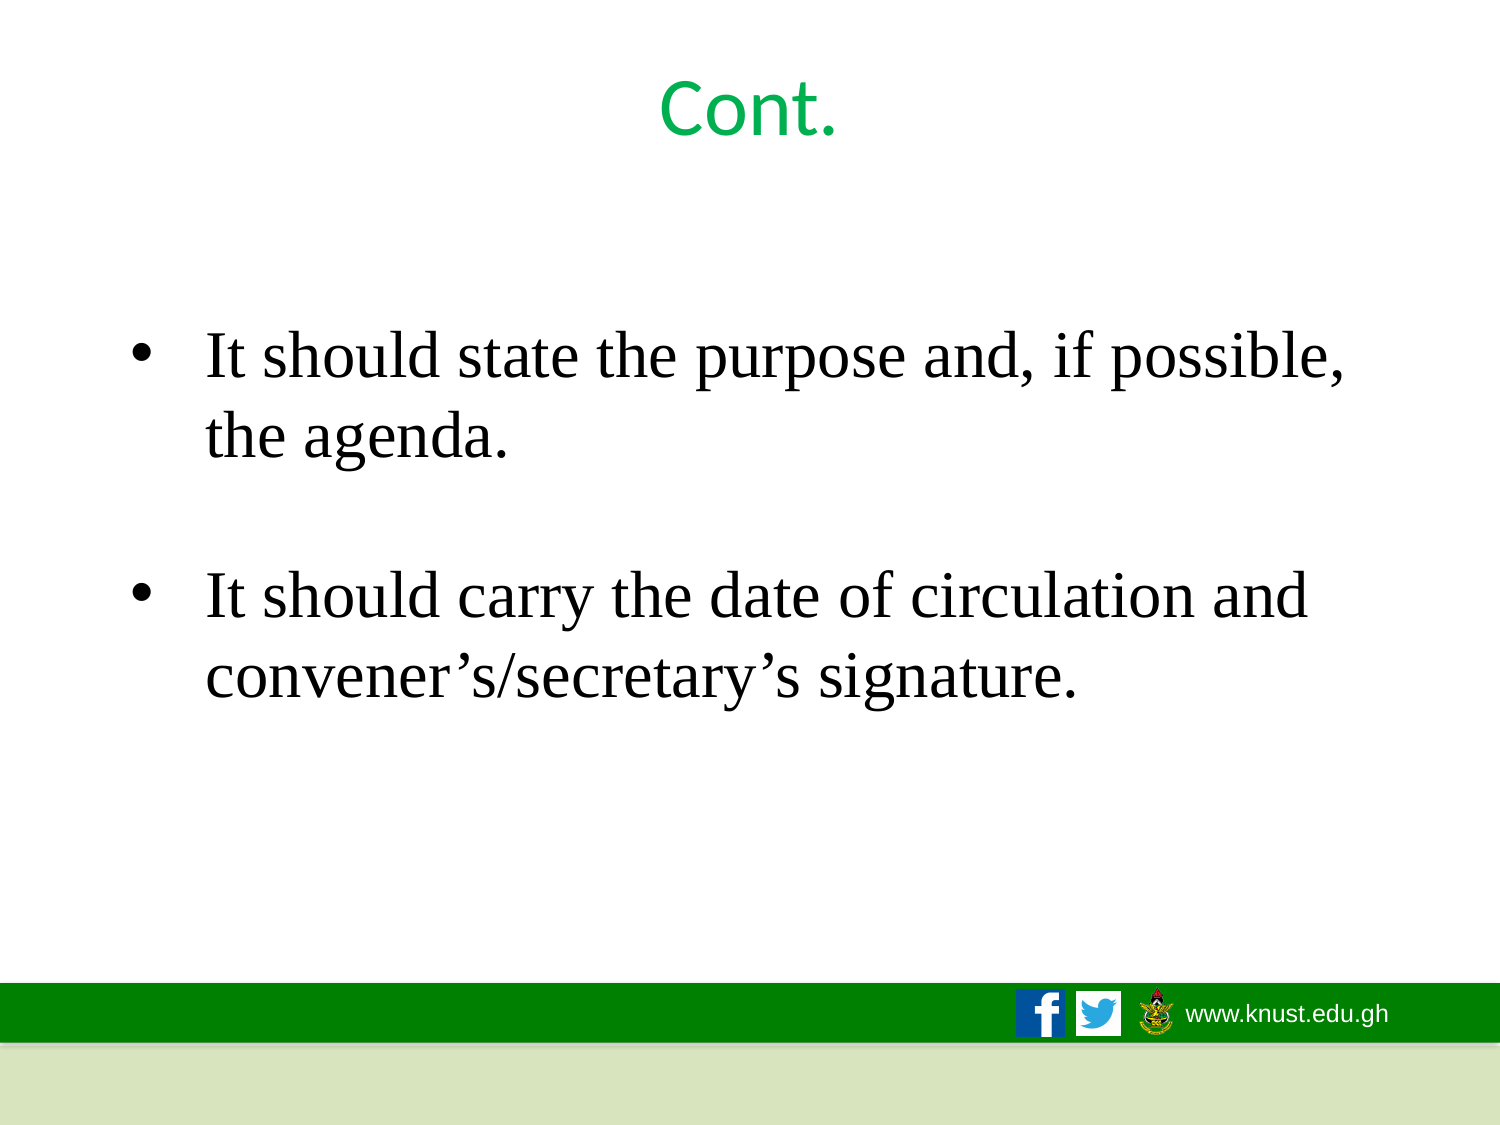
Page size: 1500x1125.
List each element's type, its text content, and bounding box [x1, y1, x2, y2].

text_box It should state the purpose and, if possible, the agenda. It should carry the date of circulation and convener’s/secretary’s signature. [115, 178, 1385, 1119]
title Cont. [75, 45, 1425, 172]
